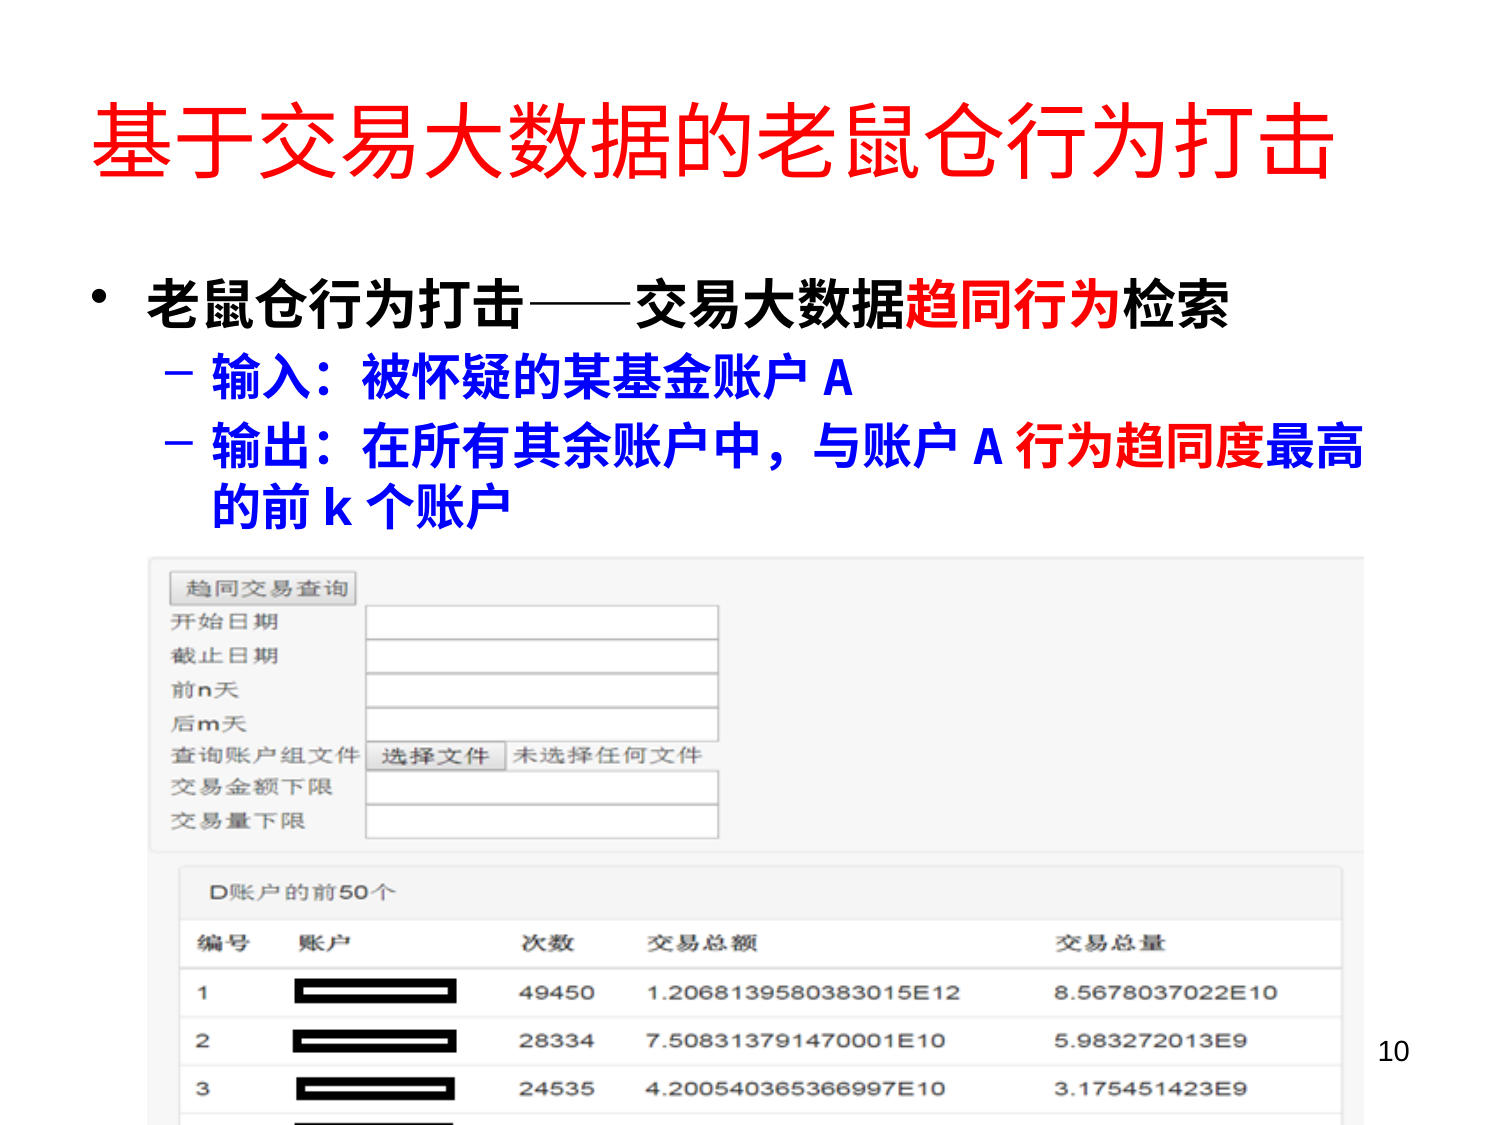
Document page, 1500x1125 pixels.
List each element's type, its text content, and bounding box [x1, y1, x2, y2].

picture [147, 556, 1364, 1125]
list 老鼠仓行为打击——交易大数据趋同行为检索 输入：被怀疑的某基金账户A 输出：在所有其余账户中，与账户A行为趋同度最高的前k个账户 [75, 262, 1425, 1005]
slide_number 10 [1370, 1024, 1425, 1103]
title 基于交易大数据的老鼠仓行为打击 [75, 45, 1425, 233]
